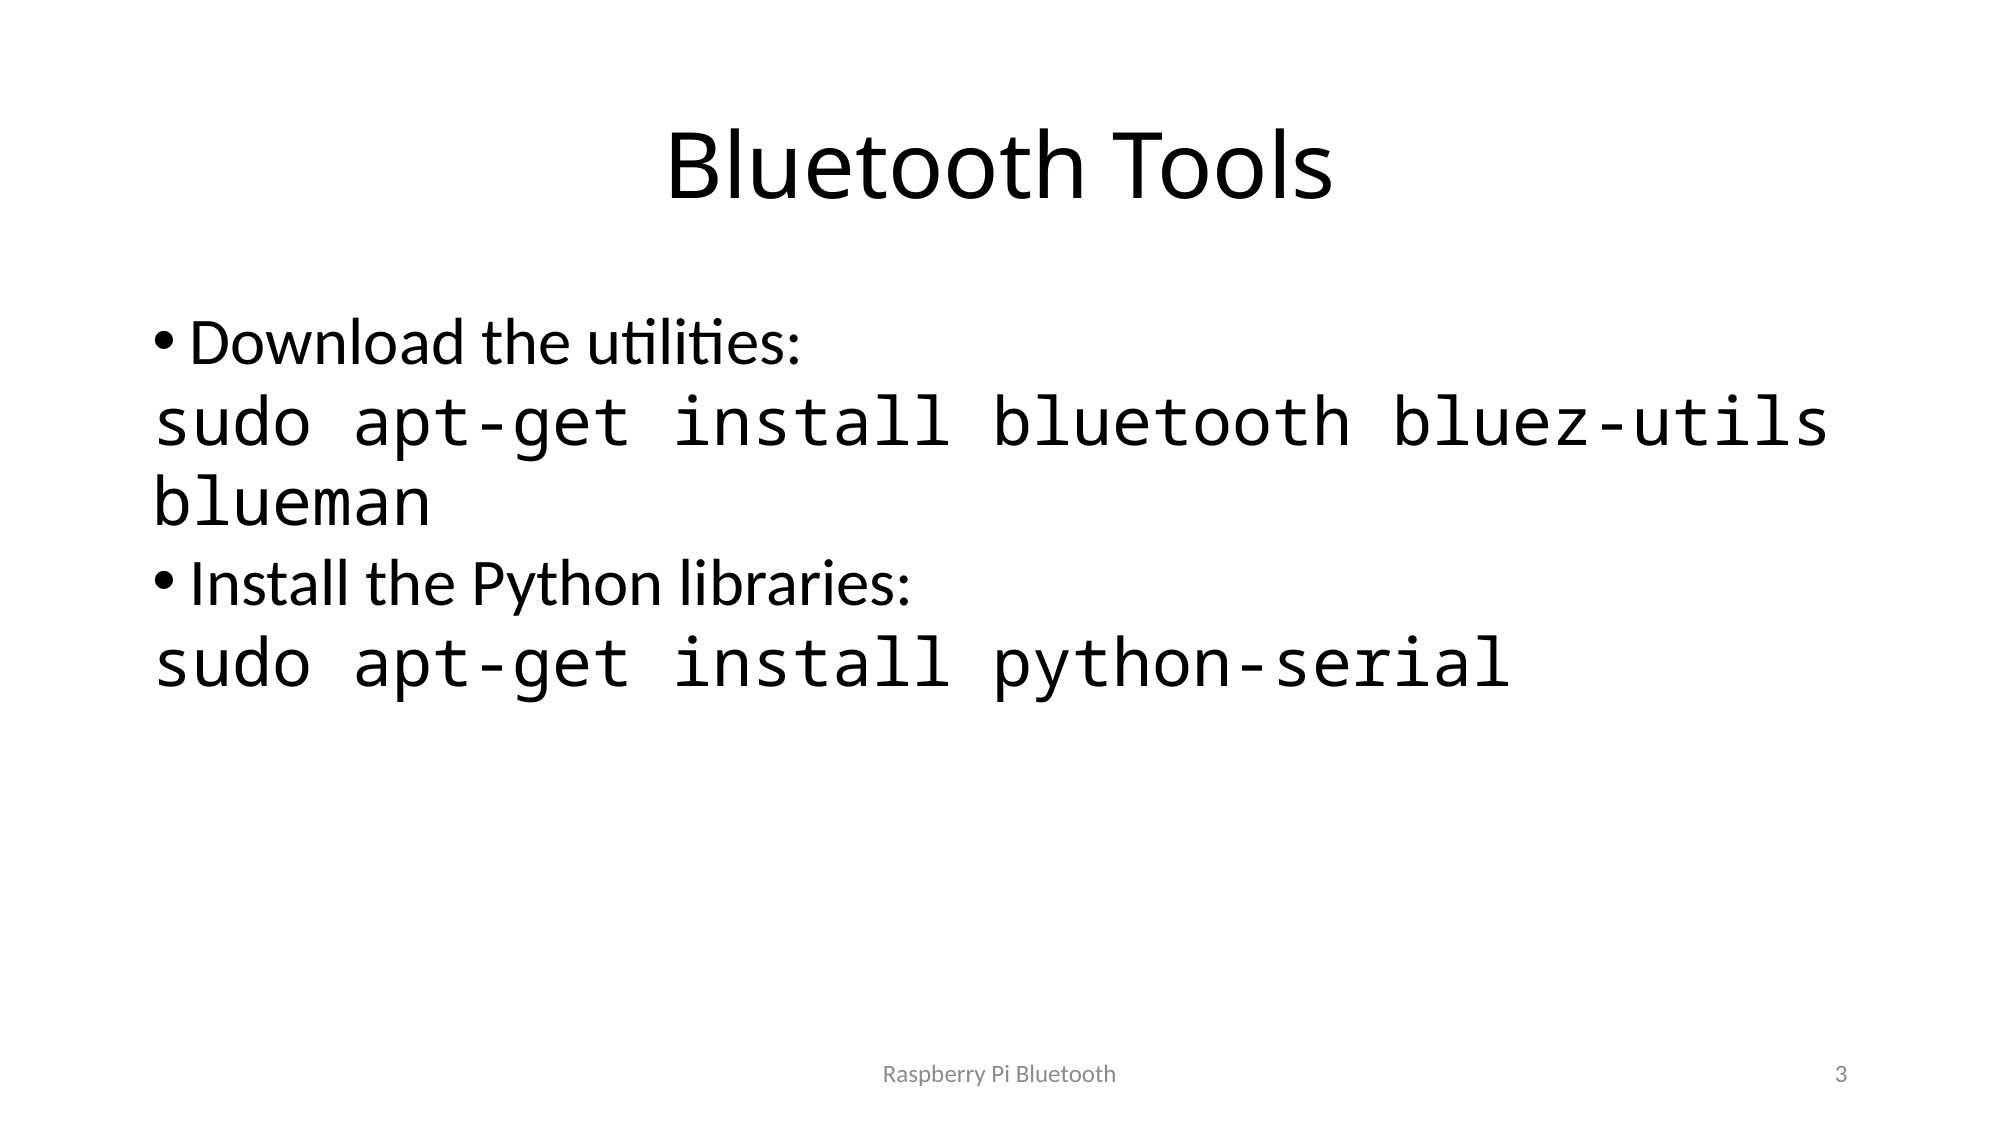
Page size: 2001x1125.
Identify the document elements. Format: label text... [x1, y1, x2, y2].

footer Raspberry Pi Bluetooth [662, 1042, 1338, 1103]
list Download the utilities: sudo apt-get install bluetooth bluez-utils blueman Install the Python libraries: sudo apt-get install python-serial [137, 299, 1863, 1014]
title Bluetooth Tools [137, 59, 1863, 278]
slide_number 3 [1412, 1042, 1863, 1103]
